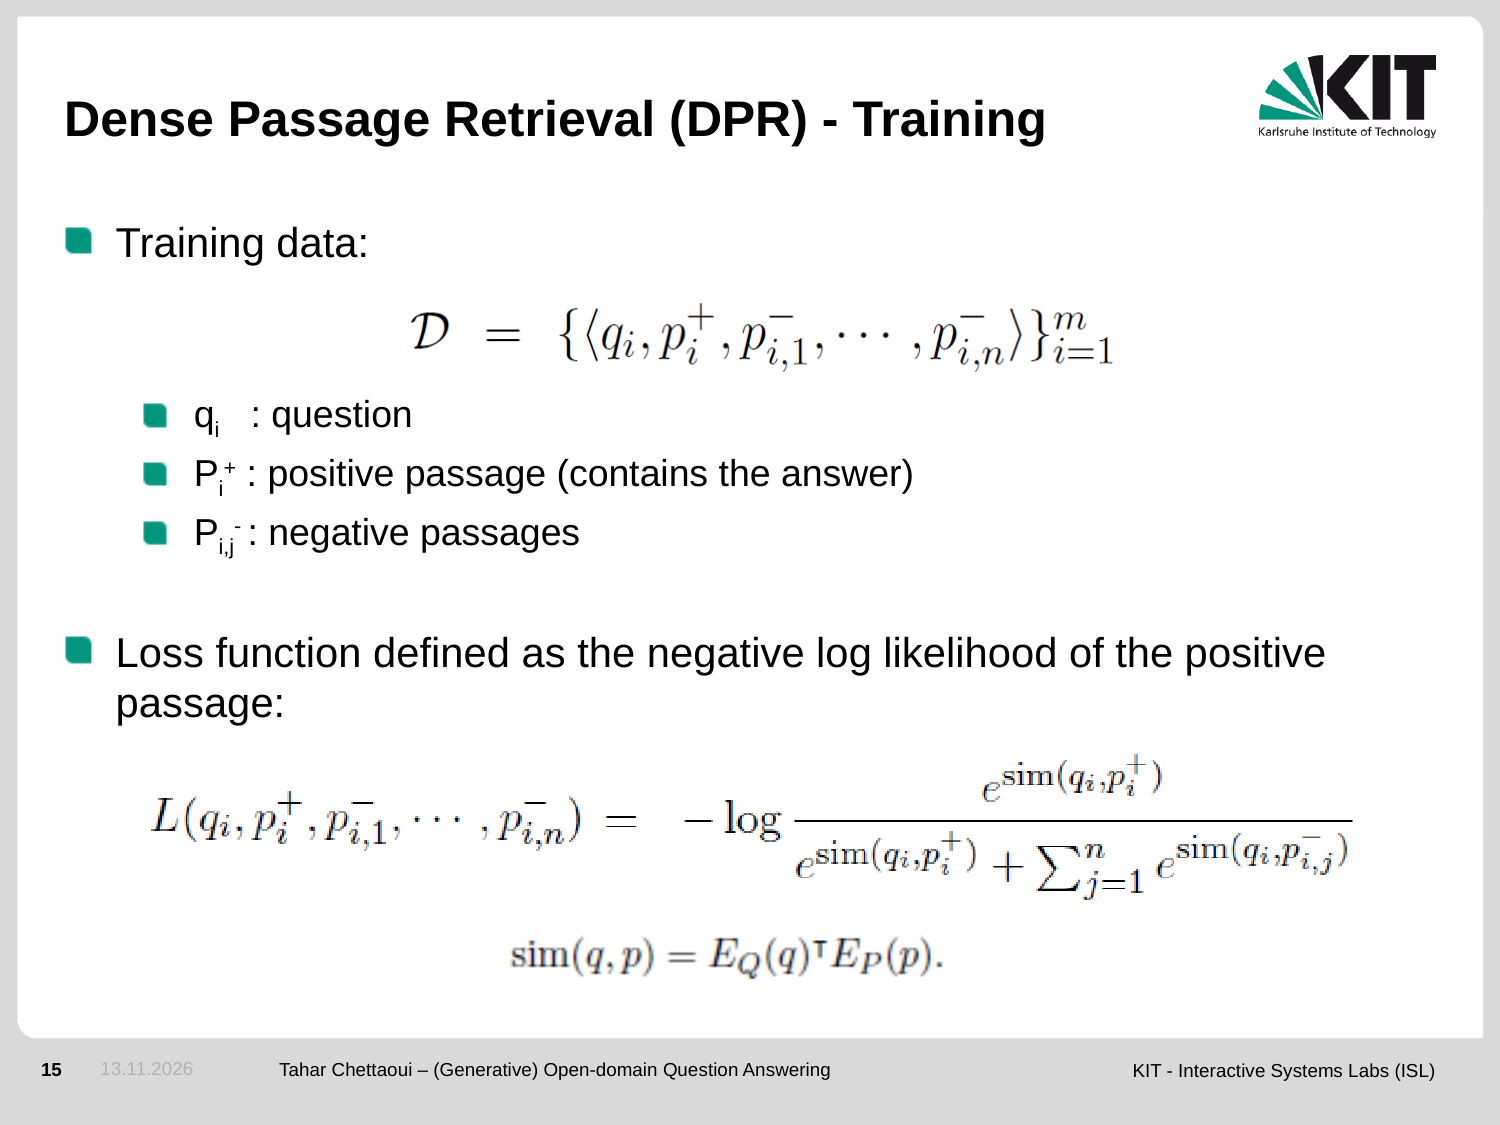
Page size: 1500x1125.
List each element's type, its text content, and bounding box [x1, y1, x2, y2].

title Dense Passage Retrieval (DPR) - Training [63, 54, 1199, 148]
picture [0, 0, 1500, 1125]
list Training data: qi : question Pi+ : positive passage (contains the answer) Pi,j- : negative passages Loss function defined as the negative log likelihood of the positive passage: [63, 215, 1405, 798]
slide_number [100, 1057, 272, 1117]
footer Tahar Chettaoui – (Generative) Open-domain Question Answering [278, 1056, 977, 1117]
